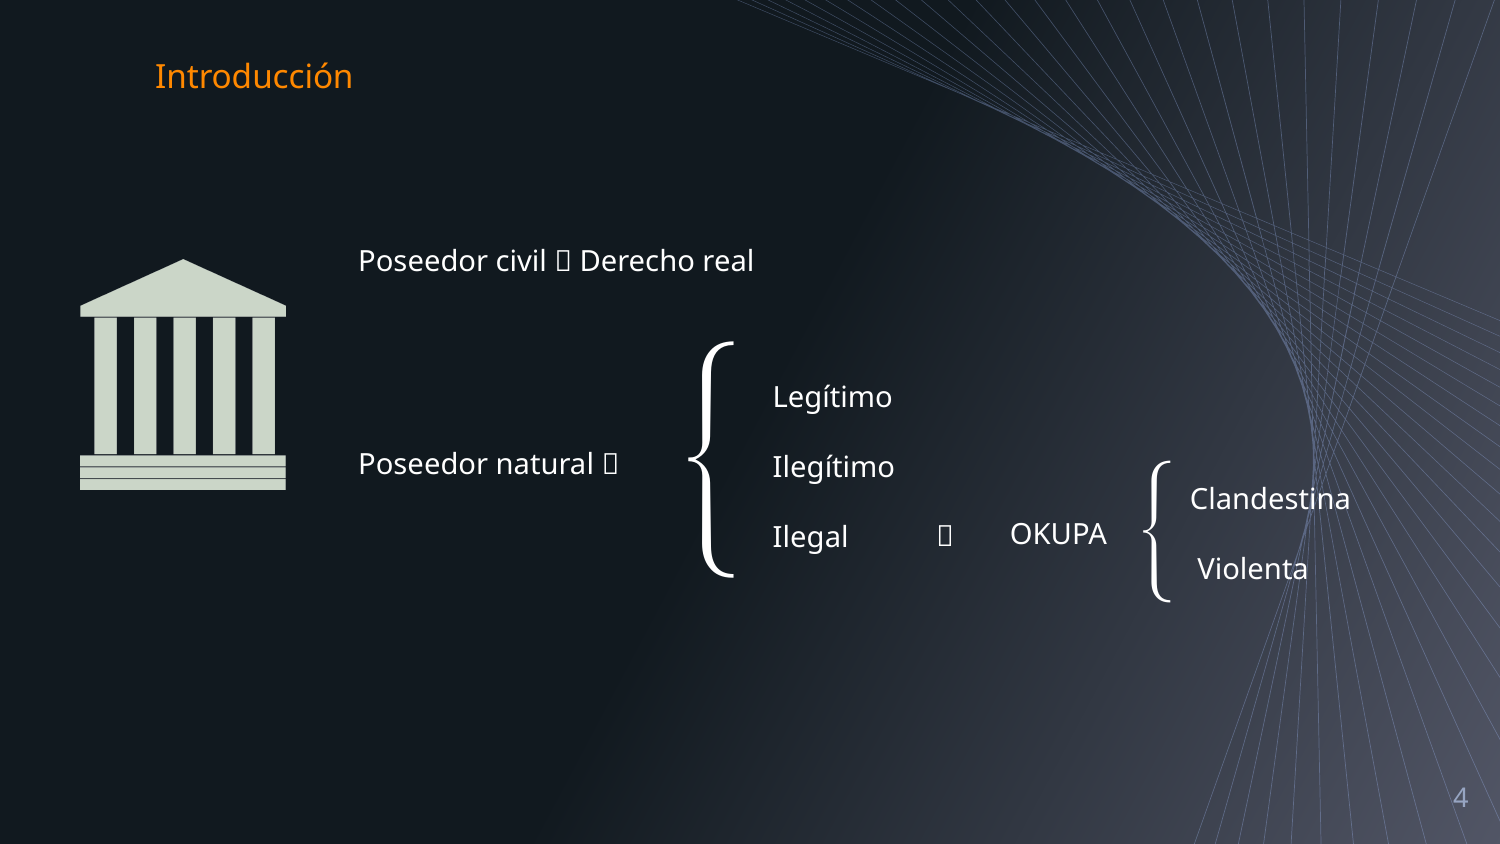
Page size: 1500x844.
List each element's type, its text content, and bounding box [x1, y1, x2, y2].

text_box Poseedor civil  Derecho real [343, 234, 889, 285]
text_box Poseedor natural  [343, 368, 664, 558]
text_box Poseedor natural  [758, 368, 1375, 425]
slide_number 4 [1378, 766, 1469, 832]
picture [79, 259, 287, 490]
list Introducción [117, 49, 1228, 114]
text_box  [664, 290, 758, 581]
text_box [921, 426, 1421, 610]
text_box Legítimo Ilegítimo Ilegal [757, 370, 1022, 561]
